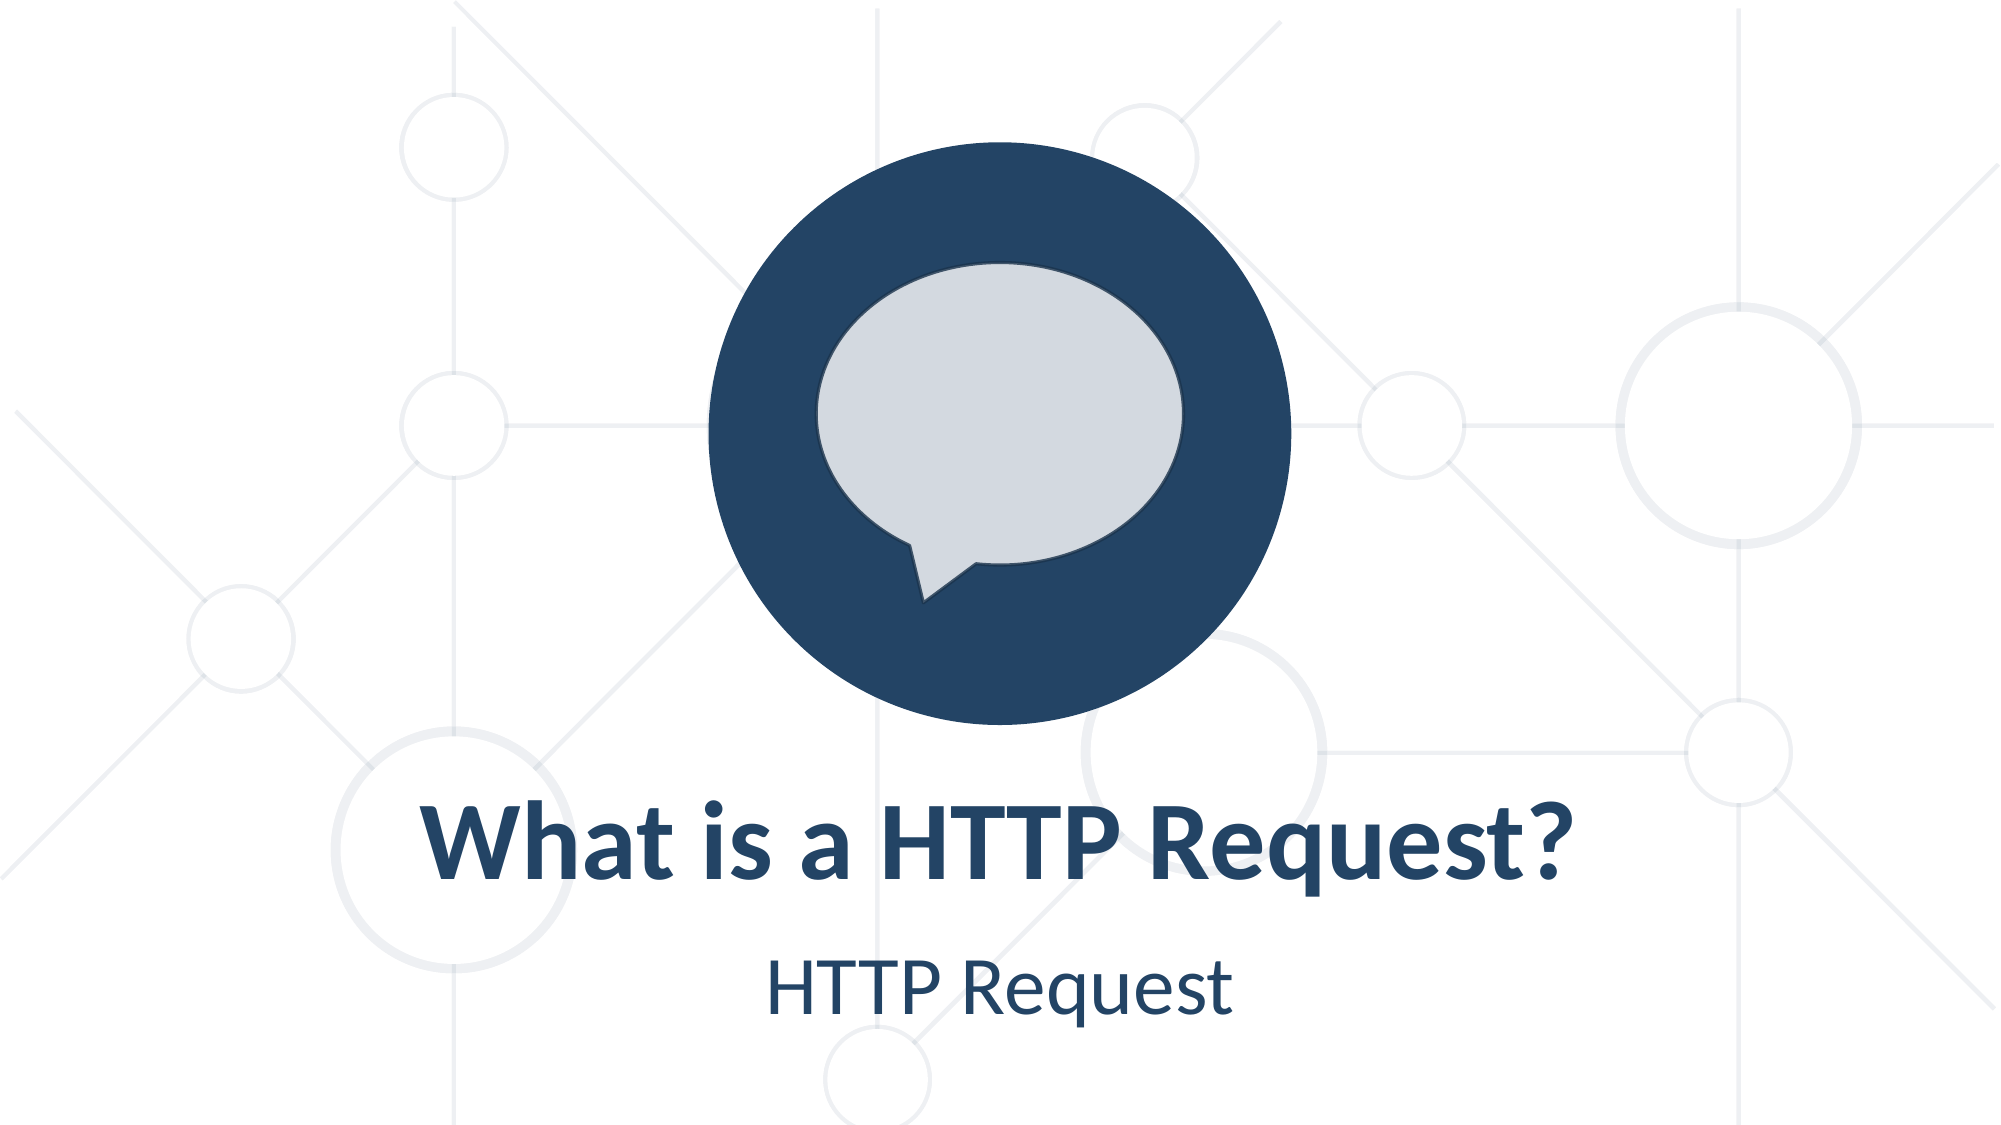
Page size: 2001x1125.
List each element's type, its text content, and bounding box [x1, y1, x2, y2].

subtitle HTTP Request [100, 916, 1900, 1043]
title What is a HTTP Request? [100, 771, 1900, 898]
text_box [814, 260, 1186, 605]
